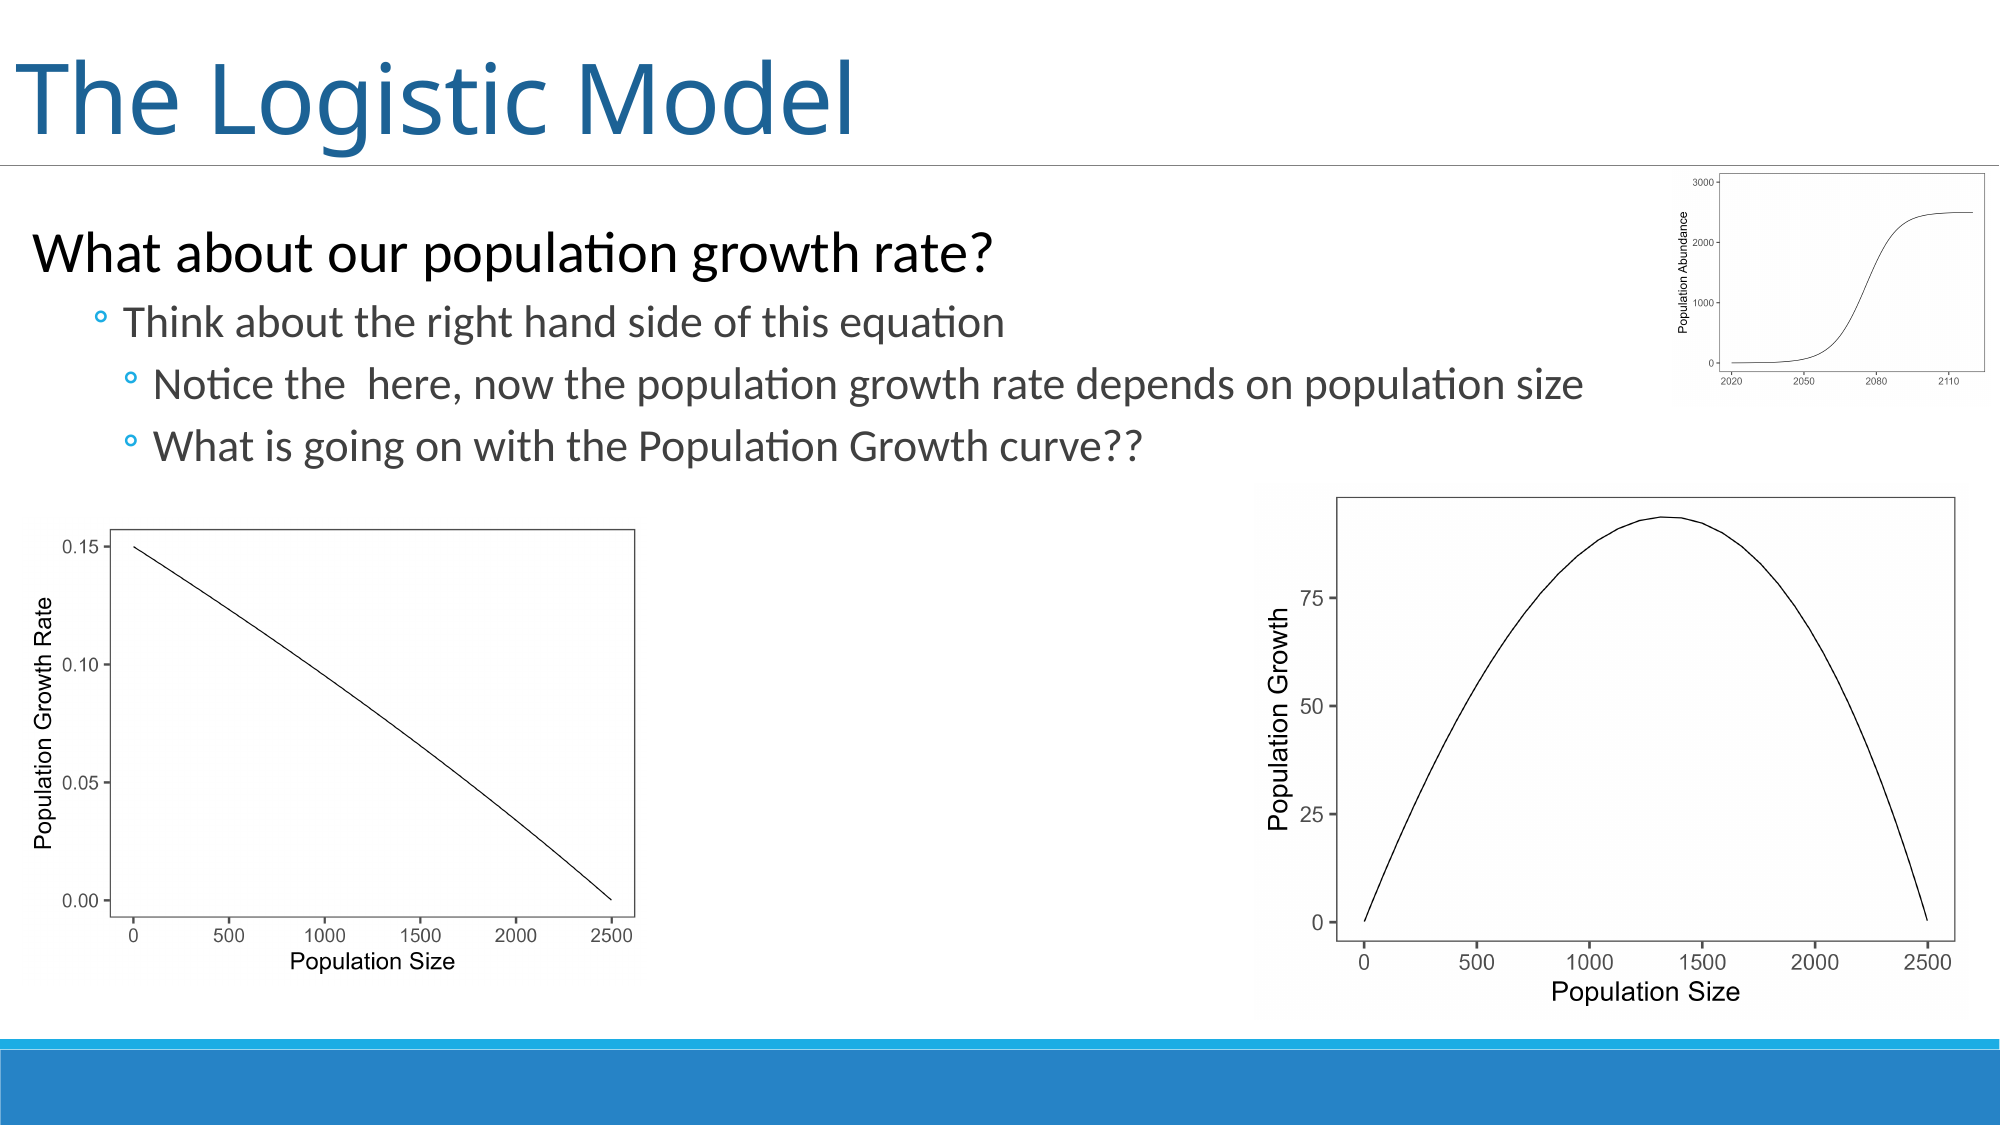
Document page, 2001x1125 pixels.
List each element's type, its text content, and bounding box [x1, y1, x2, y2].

picture [21, 517, 648, 987]
picture [1254, 483, 1970, 1020]
picture [1671, 167, 1991, 407]
title The Logistic Model [0, 47, 2000, 163]
